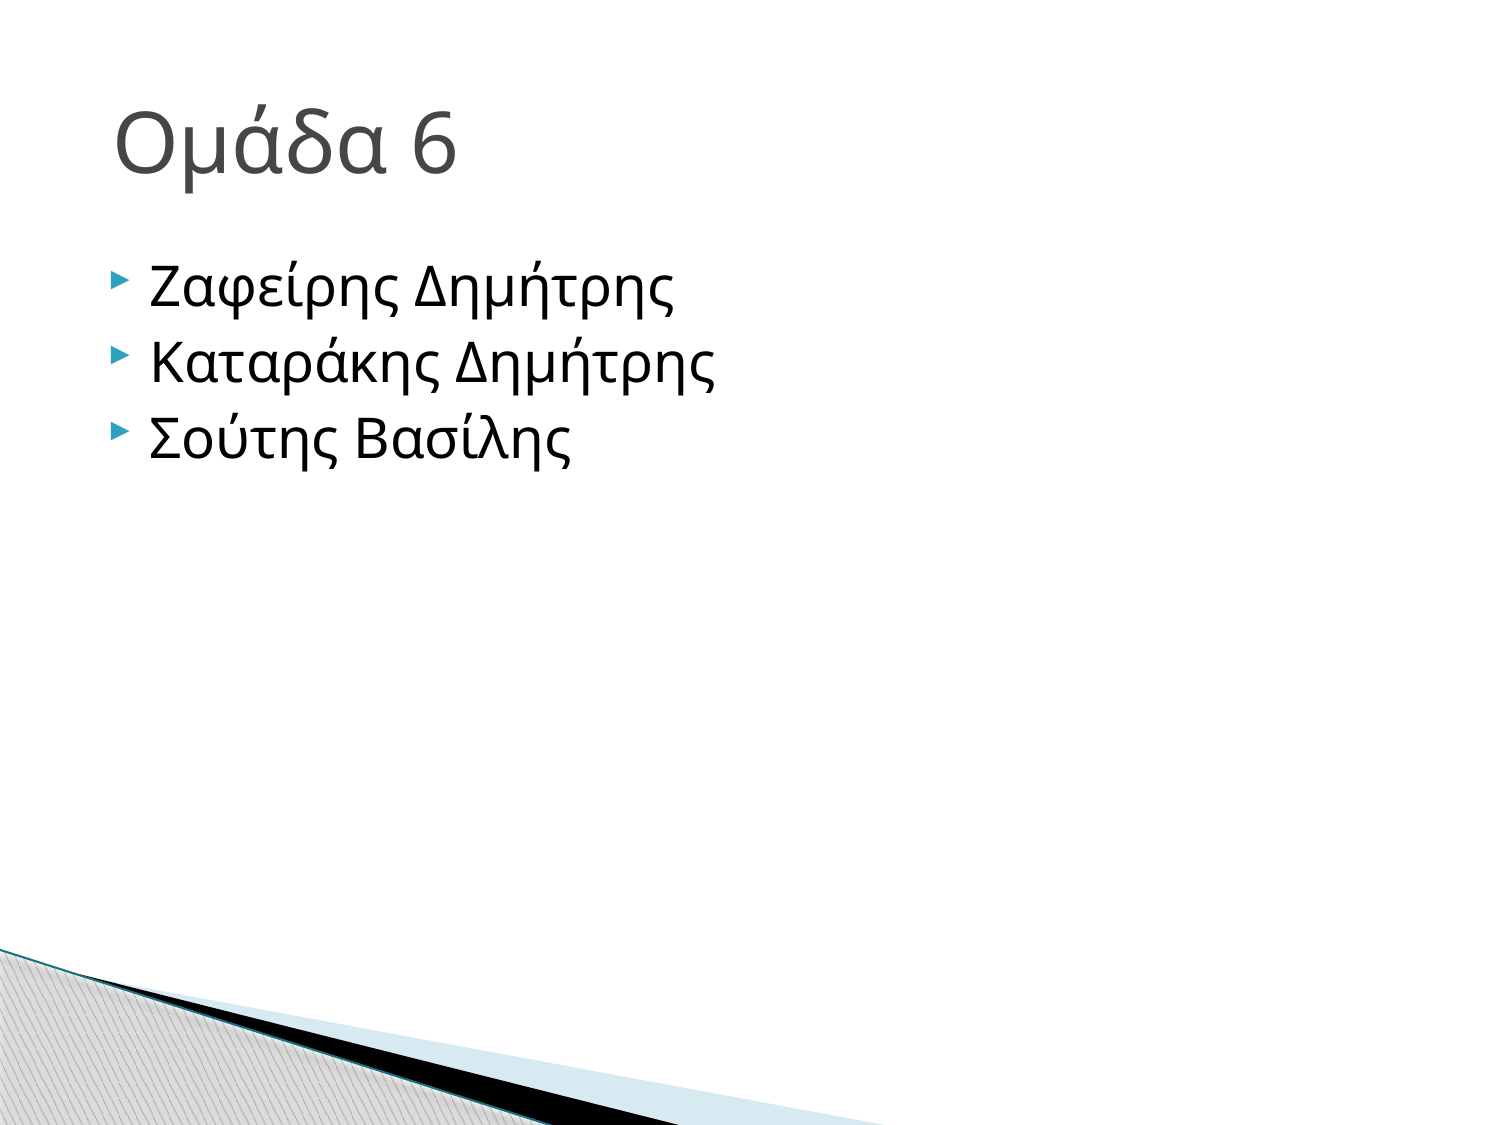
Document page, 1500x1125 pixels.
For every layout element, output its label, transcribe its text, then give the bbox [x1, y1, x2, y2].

list Ζαφείρης Δημήτρης Καταράκης Δημήτρης Σούτης Βασίλης [75, 243, 1425, 986]
title Ομάδα 6 [75, 45, 1425, 233]
